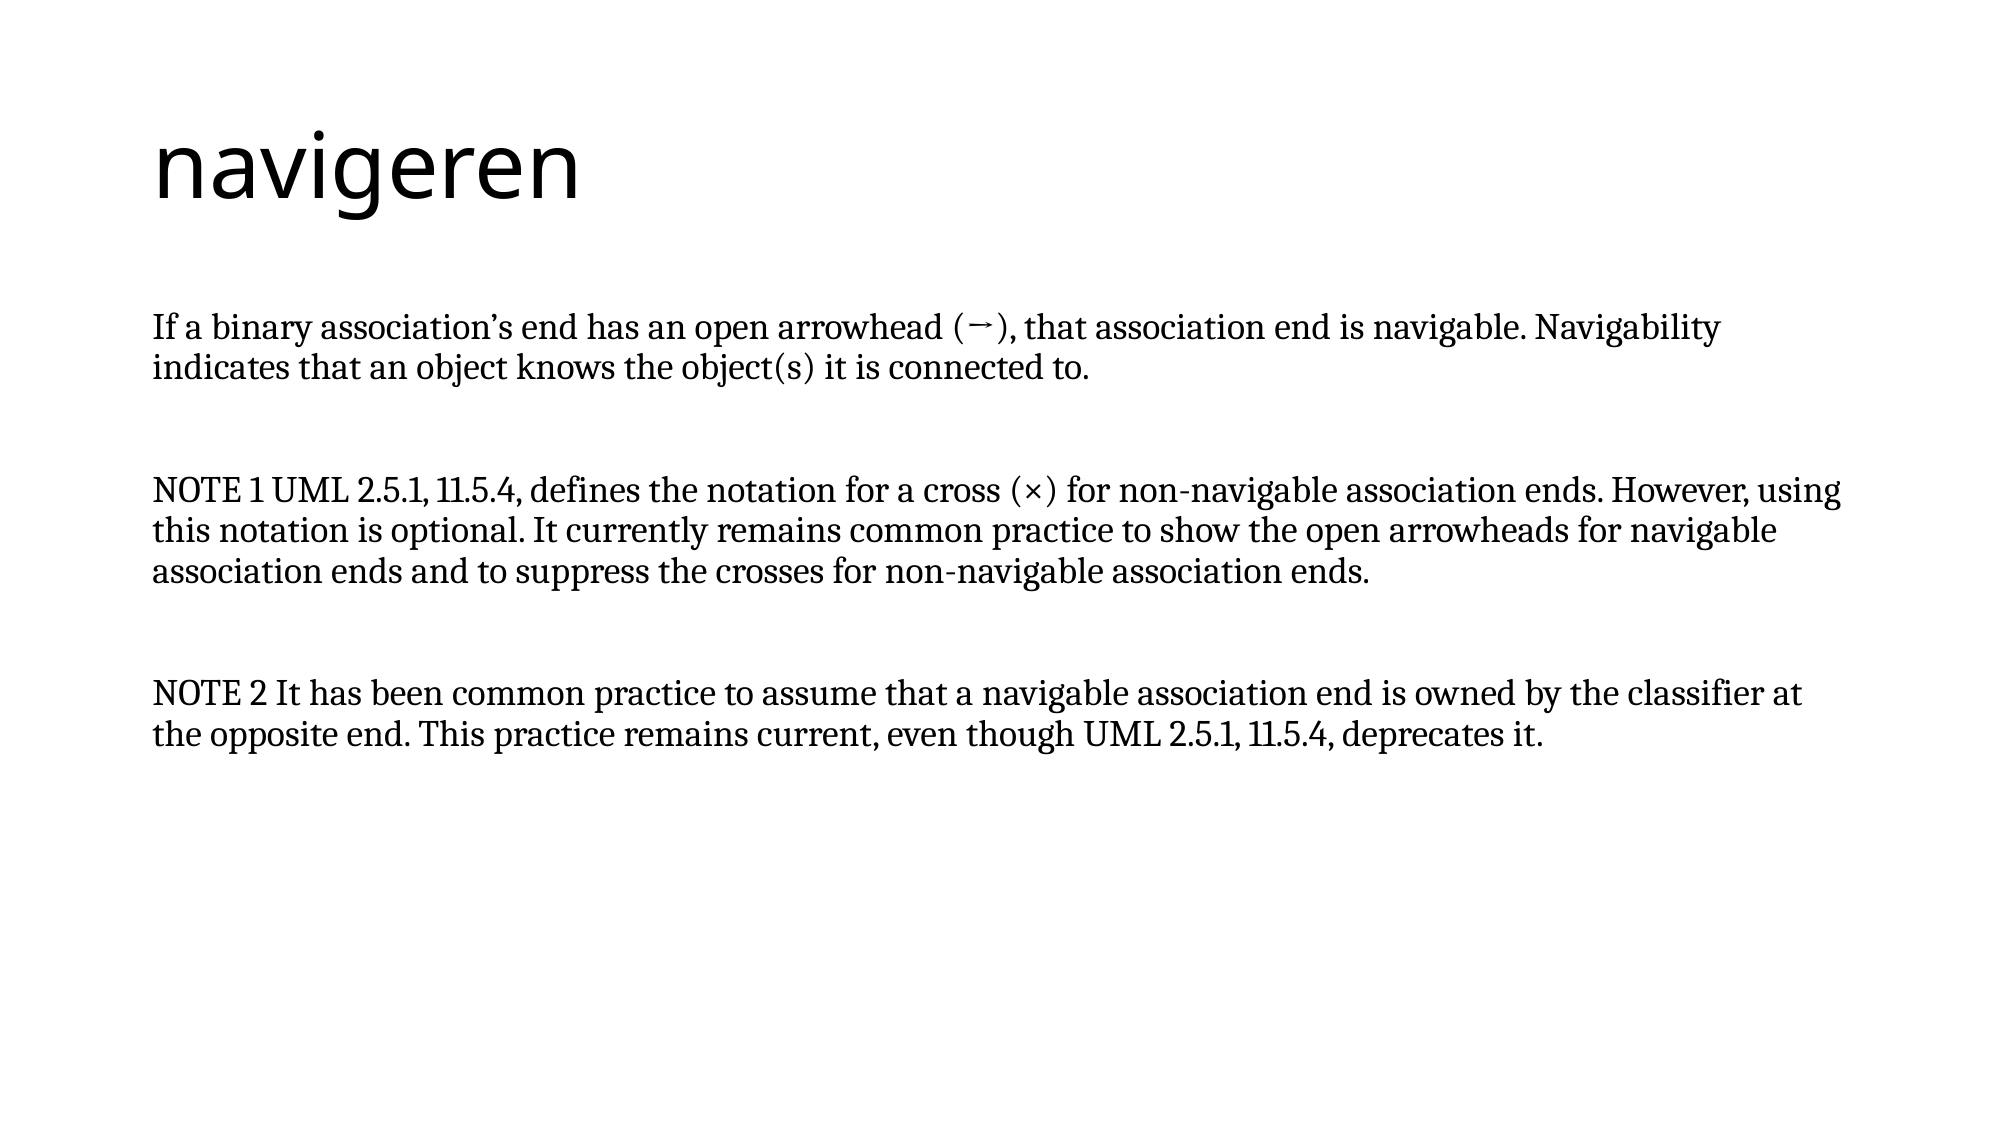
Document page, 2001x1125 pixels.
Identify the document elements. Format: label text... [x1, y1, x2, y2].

list If a binary association’s end has an open arrowhead (→), that association end is navigable. Navigability indicates that an object knows the object(s) it is connected to. NOTE 1 UML 2.5.1, 11.5.4, defines the notation for a cross (×) for non-navigable association ends. However, using this notation is optional. It currently remains common practice to show the open arrowheads for navigable association ends and to suppress the crosses for non-navigable association ends. NOTE 2 It has been common practice to assume that a navigable association end is owned by the classifier at the opposite end. This practice remains current, even though UML 2.5.1, 11.5.4, deprecates it. [137, 299, 1863, 1014]
title navigeren [137, 59, 1863, 278]
